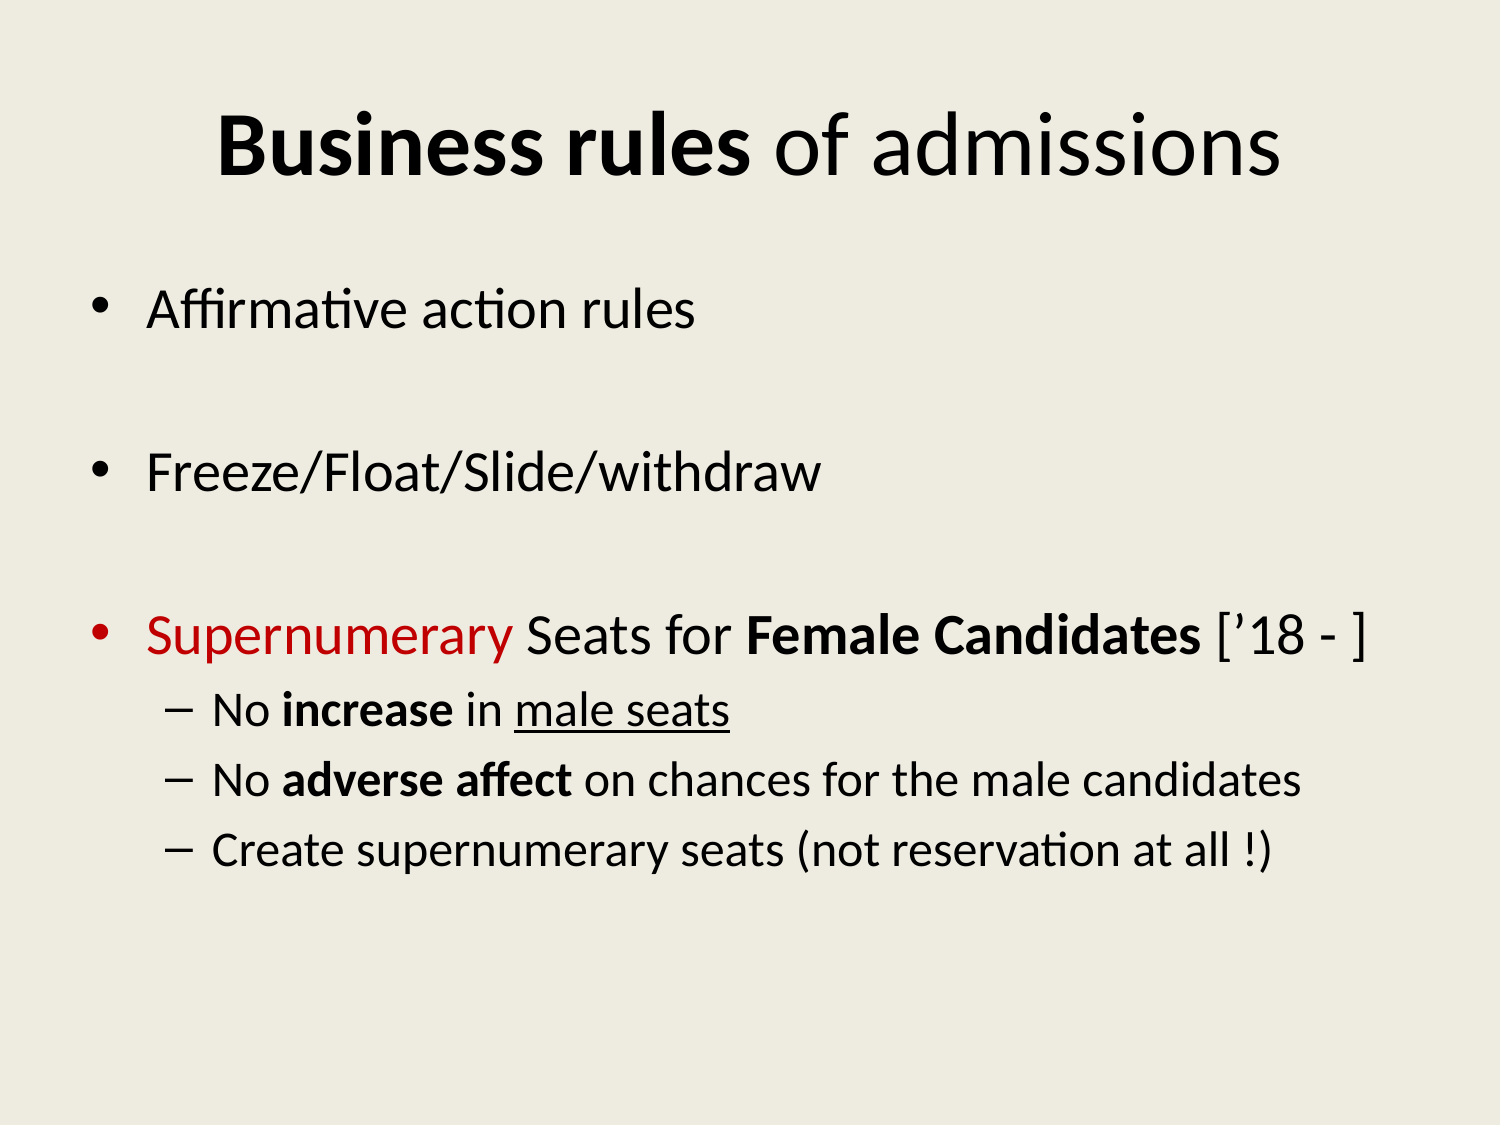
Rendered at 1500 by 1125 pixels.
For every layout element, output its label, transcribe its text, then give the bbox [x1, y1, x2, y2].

list Affirmative action rules Freeze/Float/Slide/withdraw Supernumerary Seats for Female Candidates [’18 - ] No increase in male seats No adverse affect on chances for the male candidates Create supernumerary seats (not reservation at all !) [75, 262, 1425, 1005]
title Business rules of admissions [75, 45, 1425, 233]
